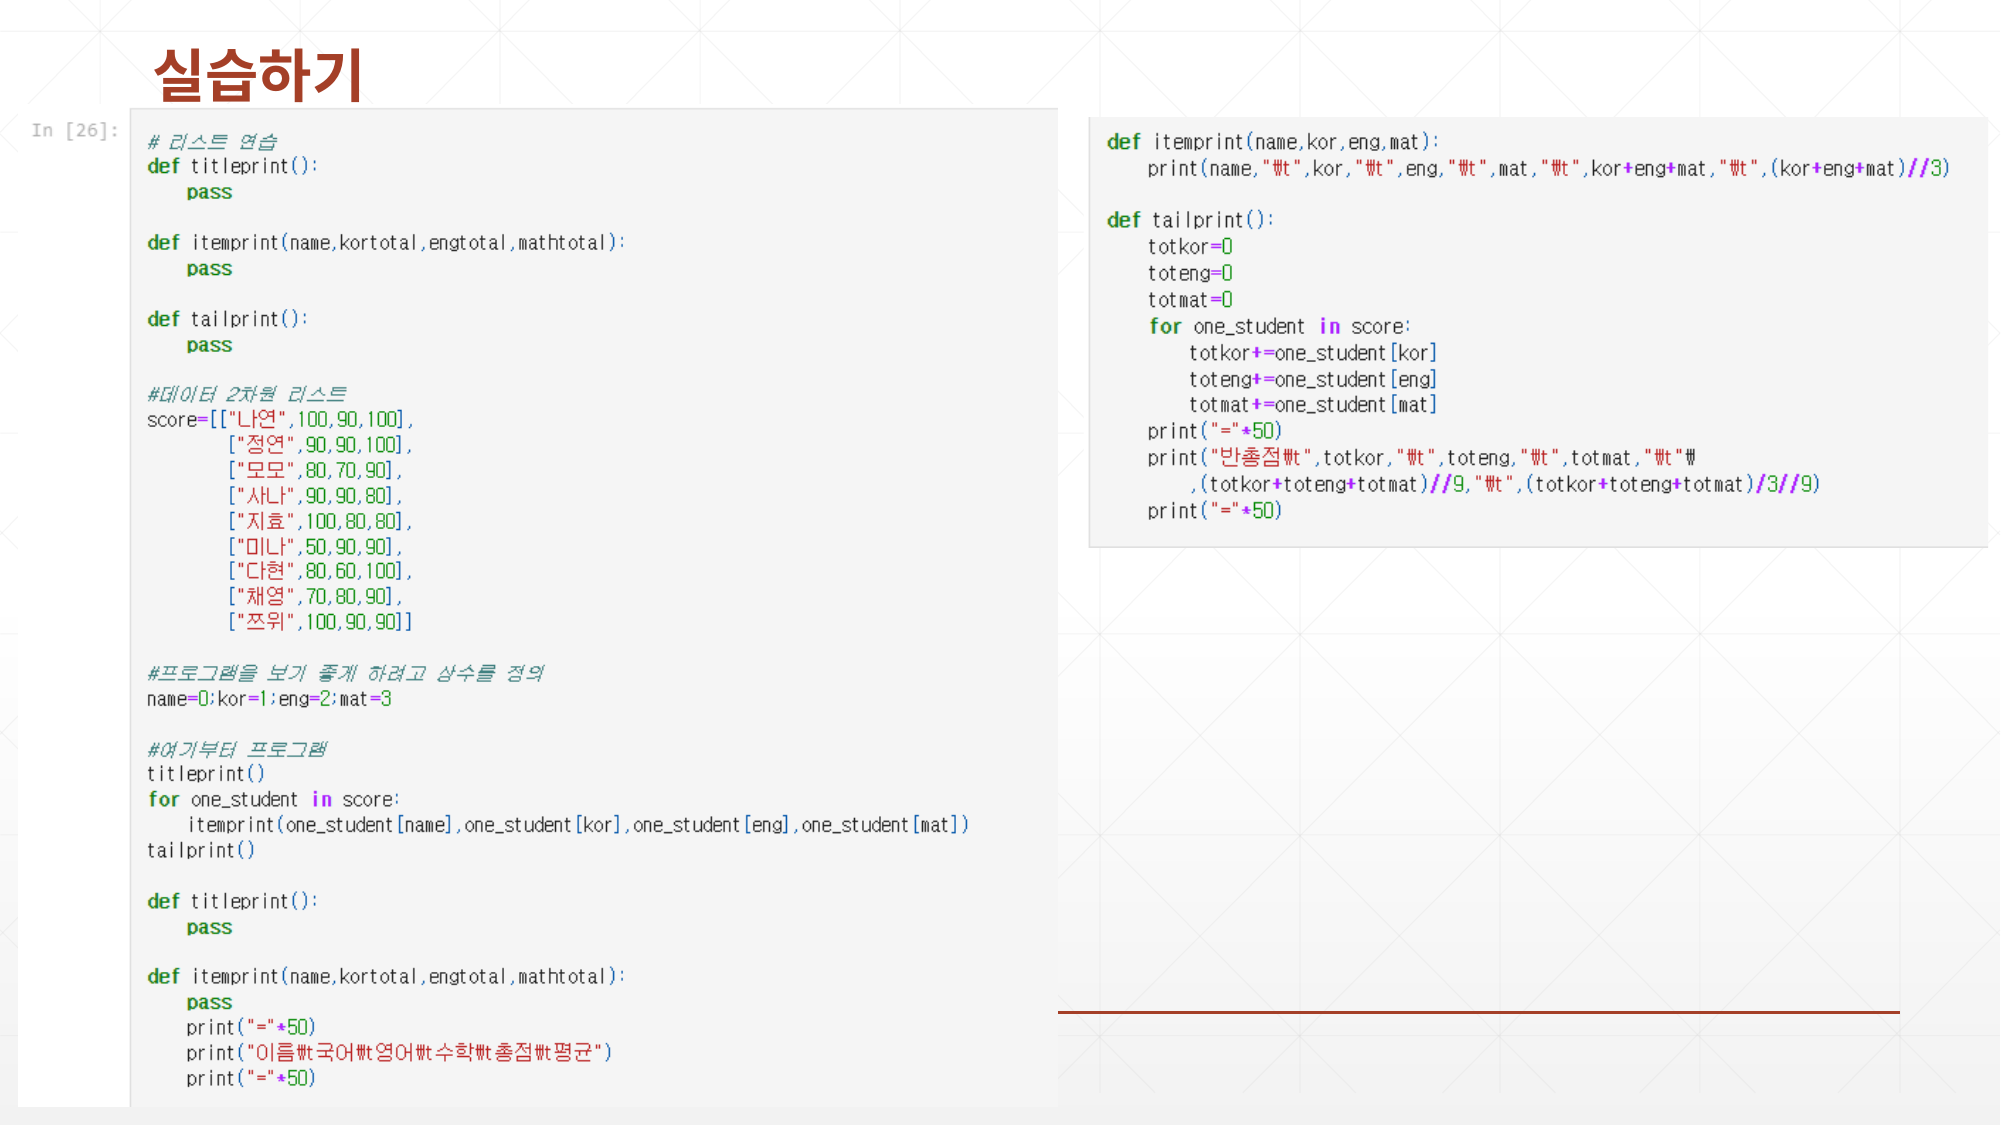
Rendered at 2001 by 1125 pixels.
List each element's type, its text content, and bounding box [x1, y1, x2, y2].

picture [1083, 117, 1989, 548]
picture [18, 104, 1058, 1107]
title 실습하기 [0, 39, 634, 118]
